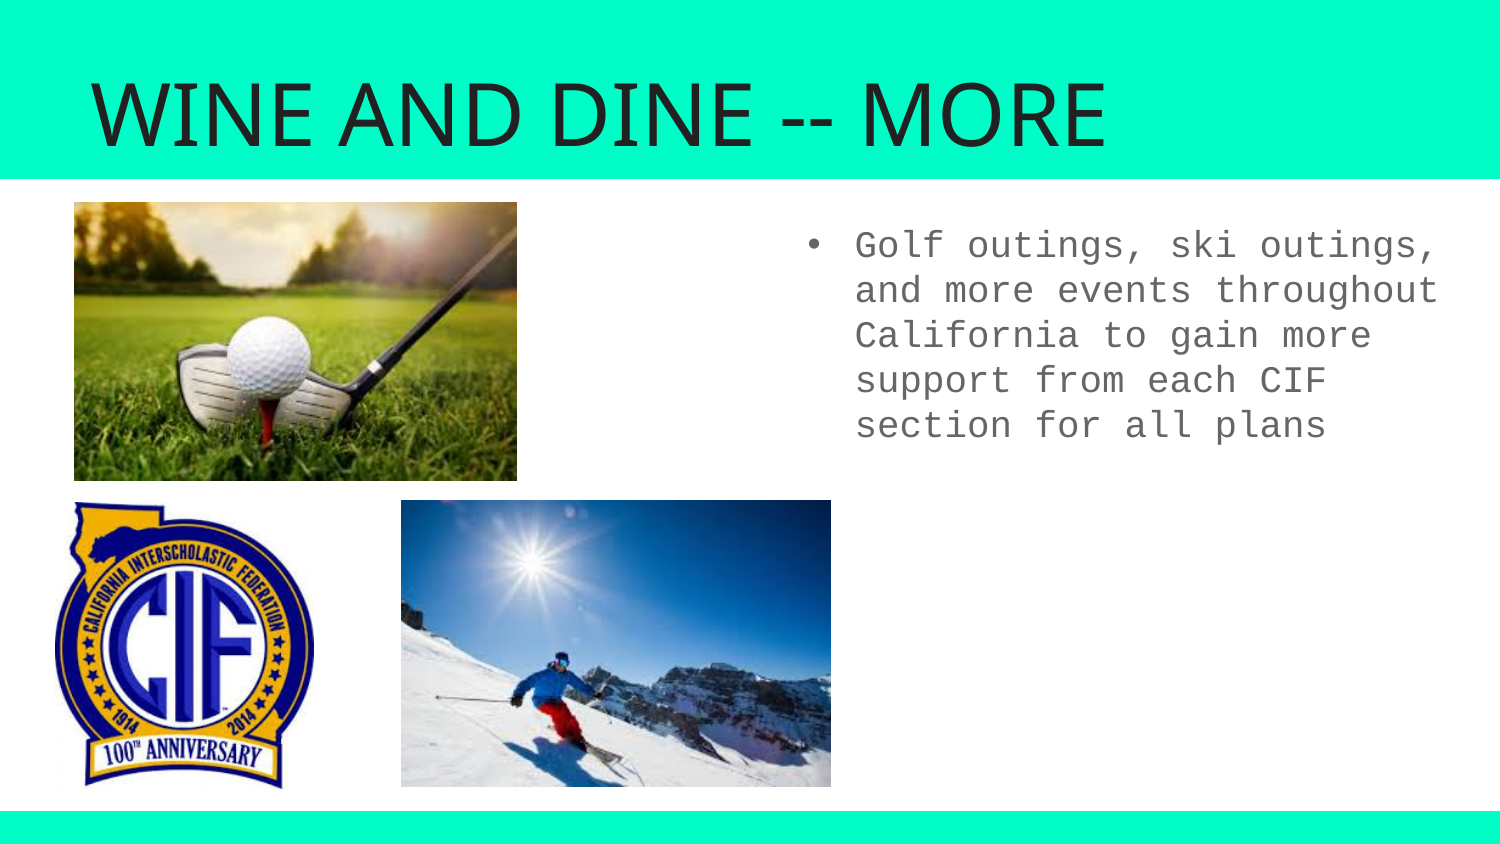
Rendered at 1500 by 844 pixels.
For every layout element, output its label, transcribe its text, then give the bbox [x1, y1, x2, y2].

title Wine and Dine -- More [0, 0, 1500, 179]
text_box [0, 811, 1500, 844]
picture [73, 201, 517, 481]
list Golf outings, ski outings, and more events throughout California to gain more support from each CIF section for all plans [755, 205, 1456, 754]
picture [400, 500, 831, 787]
picture [55, 502, 315, 789]
